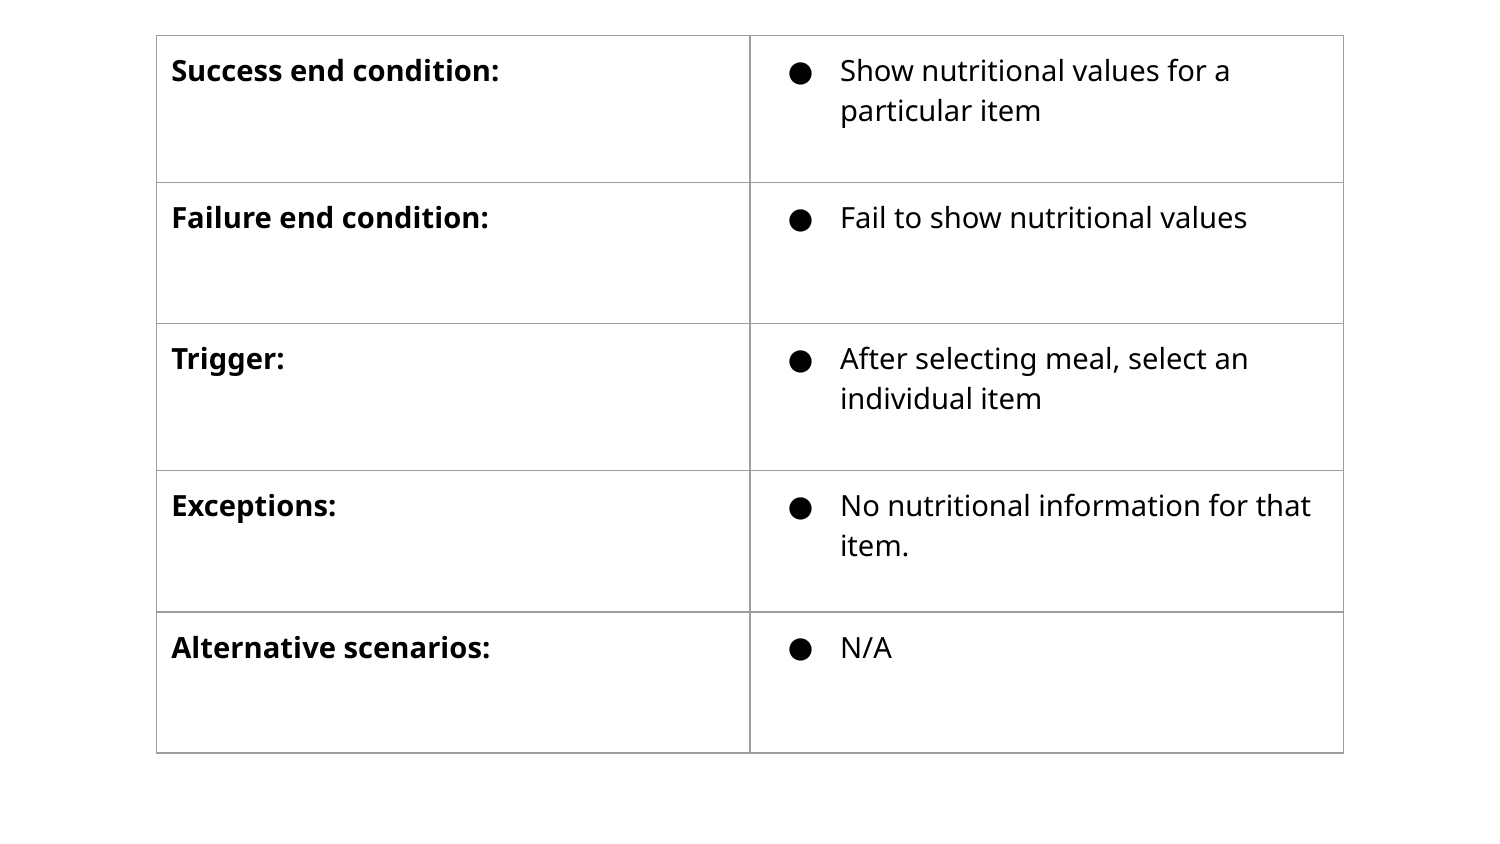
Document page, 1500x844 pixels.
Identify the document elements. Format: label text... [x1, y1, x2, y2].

table_cell No nutritional information for that item. [751, 471, 1343, 611]
table_cell Alternative scenarios: [157, 613, 749, 752]
table_cell After selecting meal, select an individual item [751, 324, 1343, 470]
table_cell Trigger: [157, 324, 749, 470]
table_cell Exceptions: [157, 471, 749, 611]
table_header Success end condition: [157, 36, 749, 182]
table_cell N/A [751, 613, 1343, 752]
table_cell Failure end condition: [157, 183, 749, 323]
table_header Show nutritional values for a particular item [751, 36, 1343, 182]
table_cell Fail to show nutritional values [751, 183, 1343, 323]
